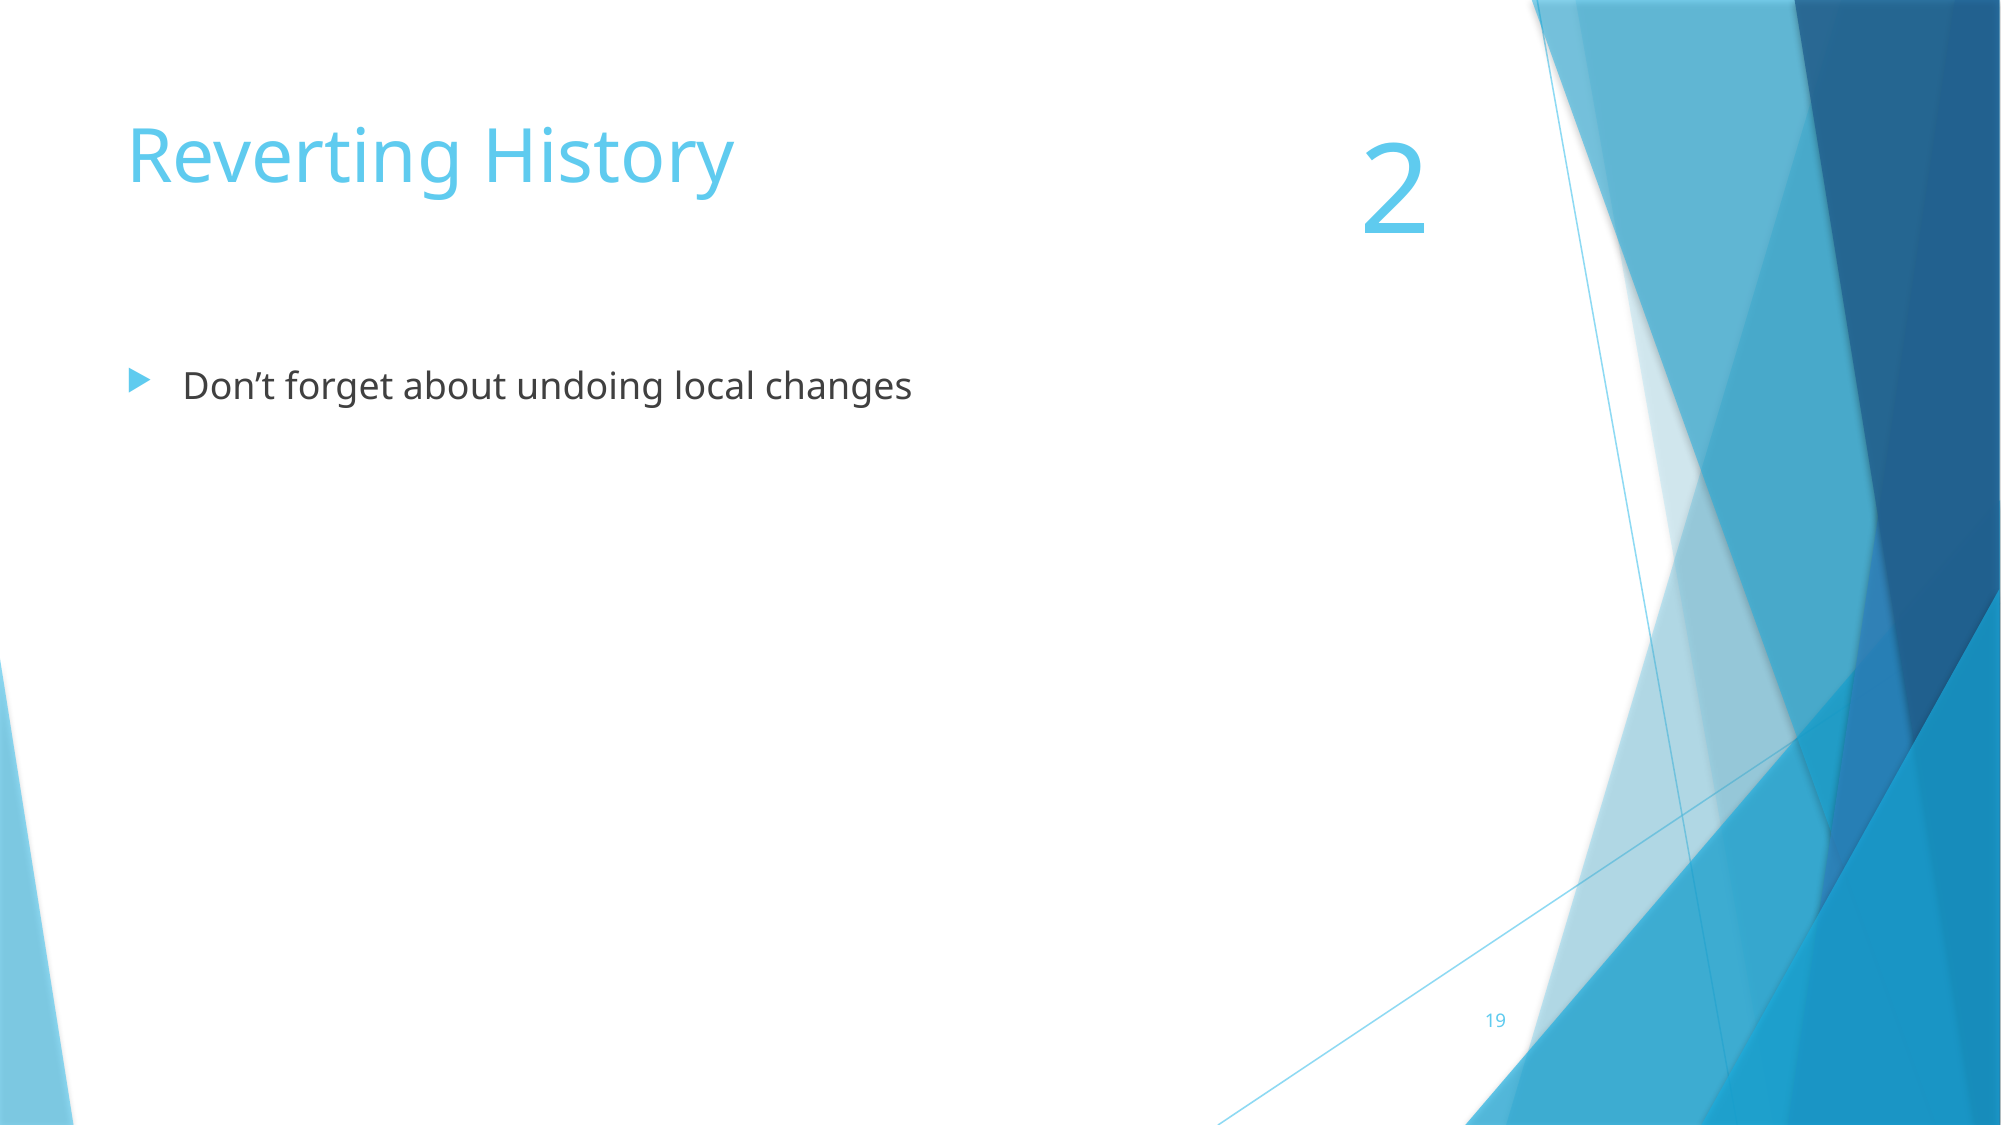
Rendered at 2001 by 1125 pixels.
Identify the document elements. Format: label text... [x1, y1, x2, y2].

list Don’t forget about undoing local changes [111, 354, 1522, 992]
slide_number 19 [1409, 991, 1522, 1051]
text_box 2 [1268, 100, 1522, 318]
title Reverting History [111, 99, 1233, 317]
